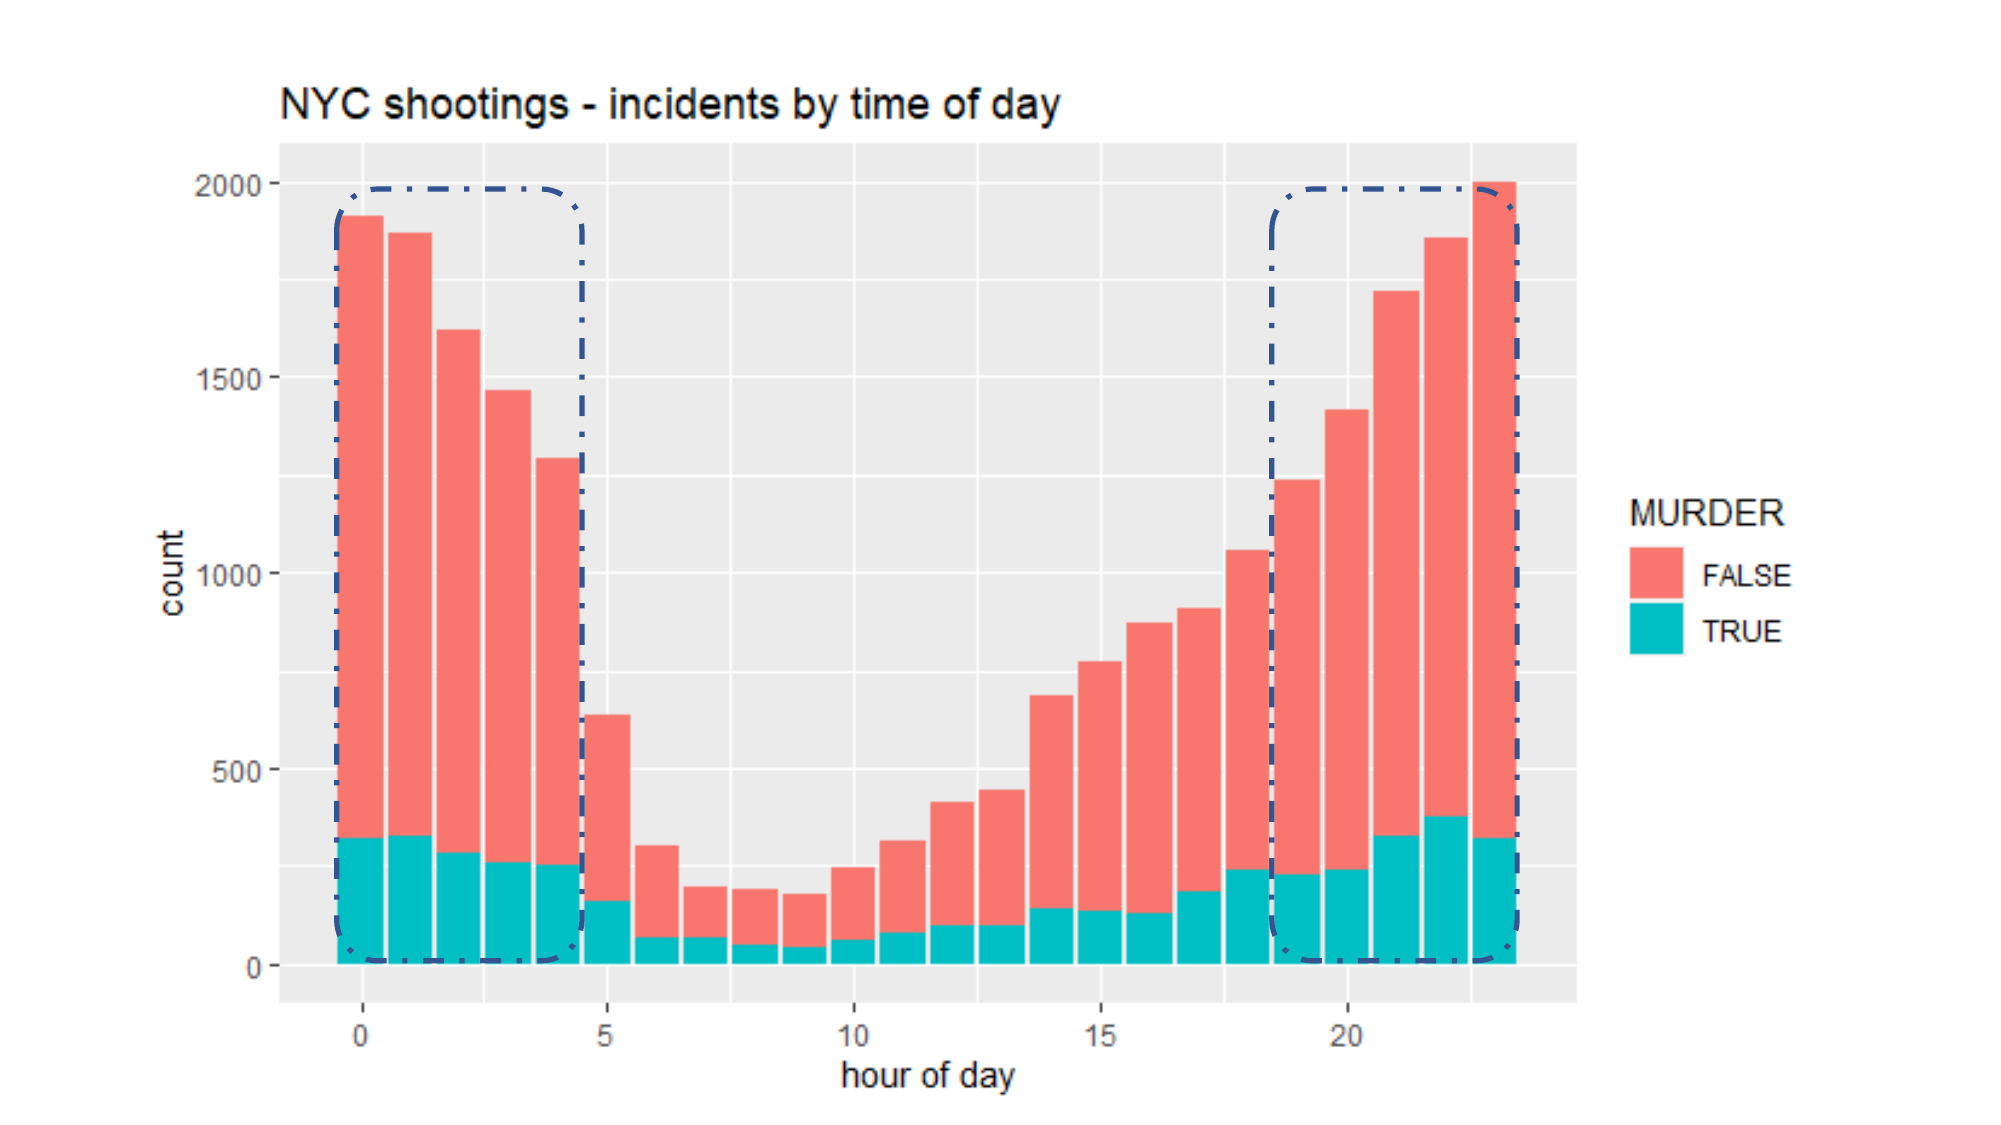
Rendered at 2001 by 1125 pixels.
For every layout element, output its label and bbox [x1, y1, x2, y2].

list [130, 59, 1863, 1110]
